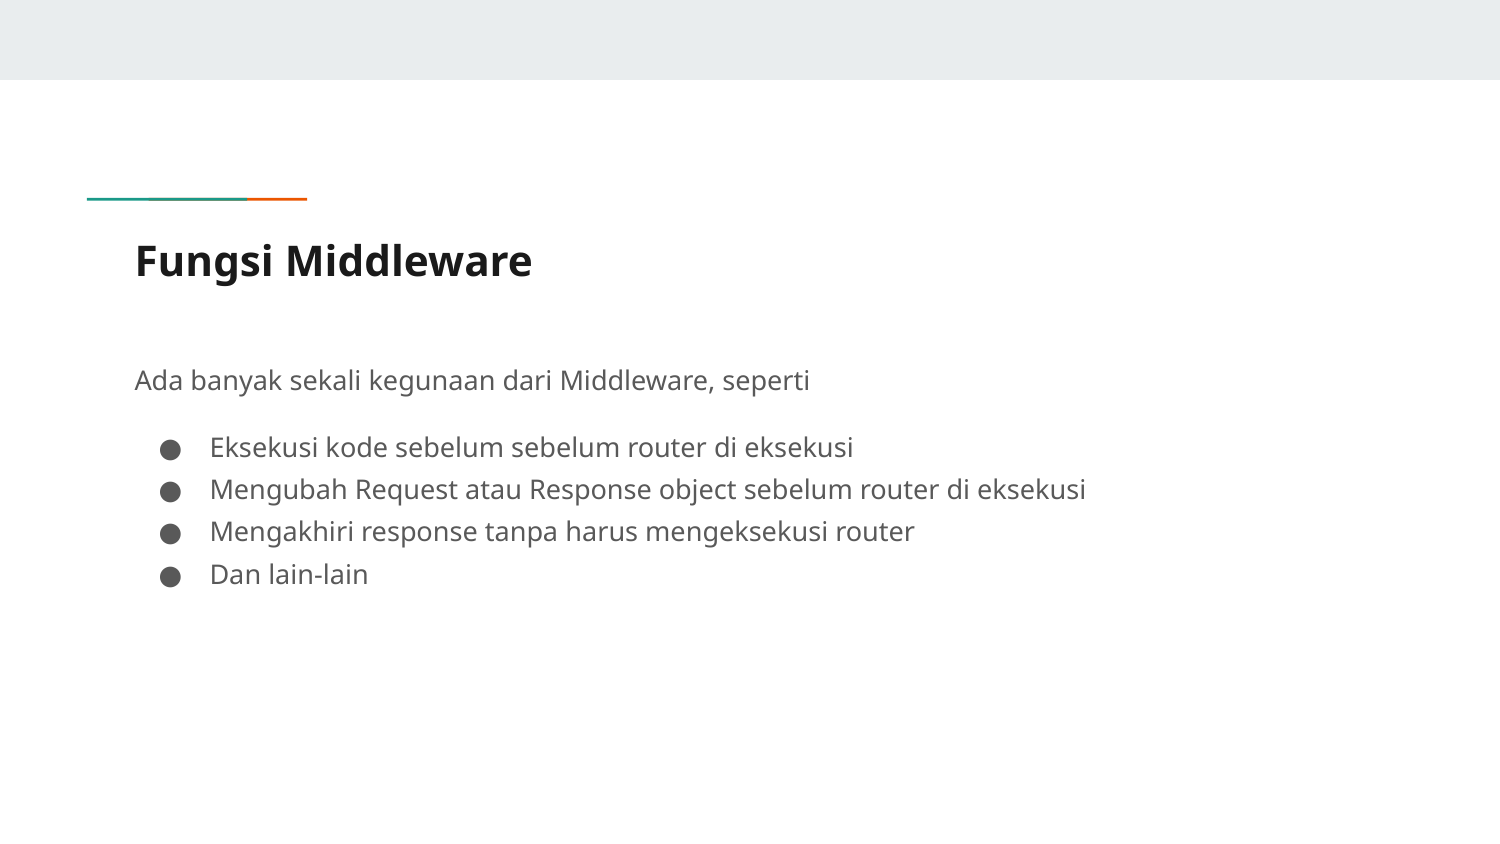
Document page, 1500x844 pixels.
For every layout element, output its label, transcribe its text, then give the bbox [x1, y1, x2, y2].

list Ada banyak sekali kegunaan dari Middleware, seperti Eksekusi kode sebelum sebelum router di eksekusi Mengubah Request atau Response object sebelum router di eksekusi Mengakhiri response tanpa harus mengeksekusi router Dan lain-lain [119, 341, 1381, 712]
title Fungsi Middleware [119, 216, 1381, 305]
